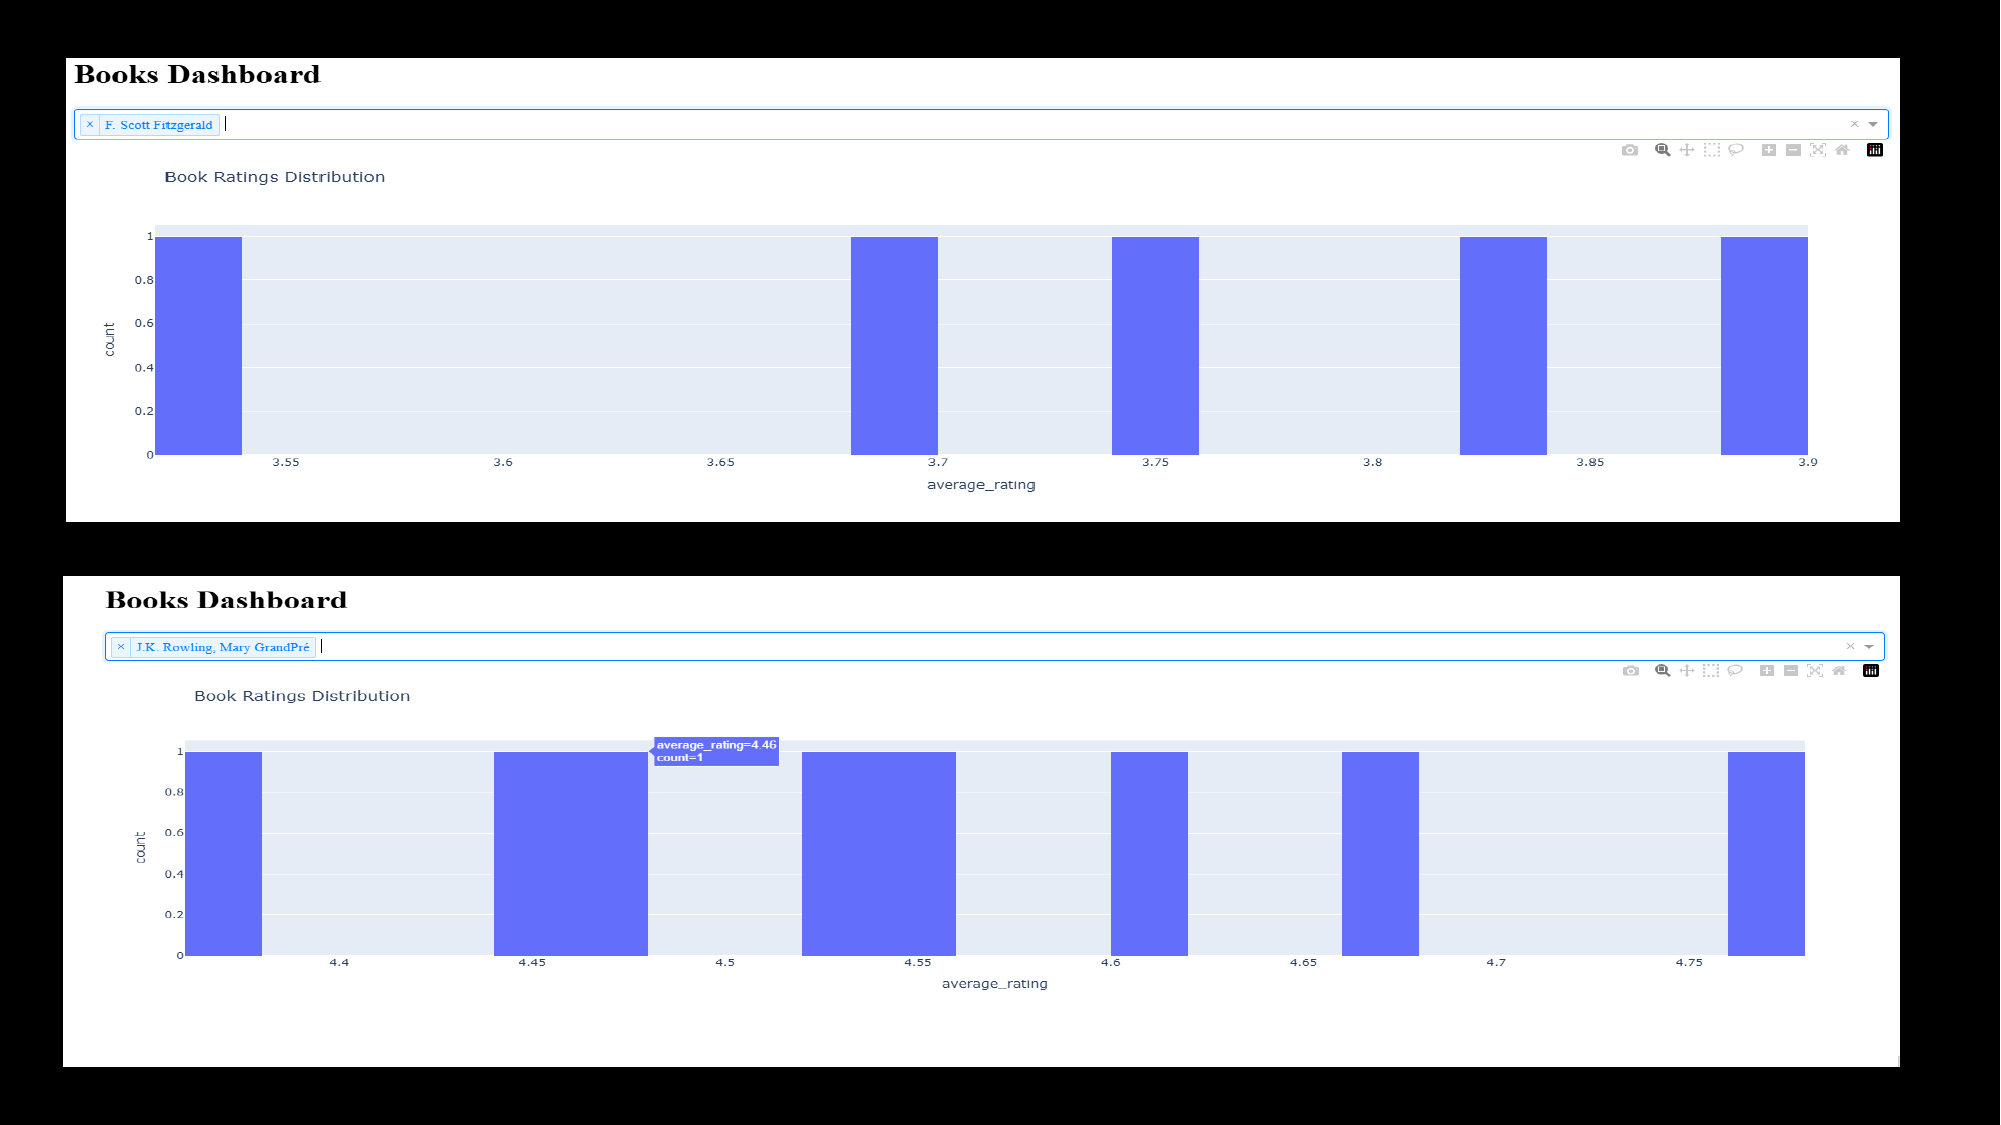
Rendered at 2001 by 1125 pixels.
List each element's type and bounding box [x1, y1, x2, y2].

picture [62, 575, 1900, 1067]
picture [65, 57, 1900, 523]
